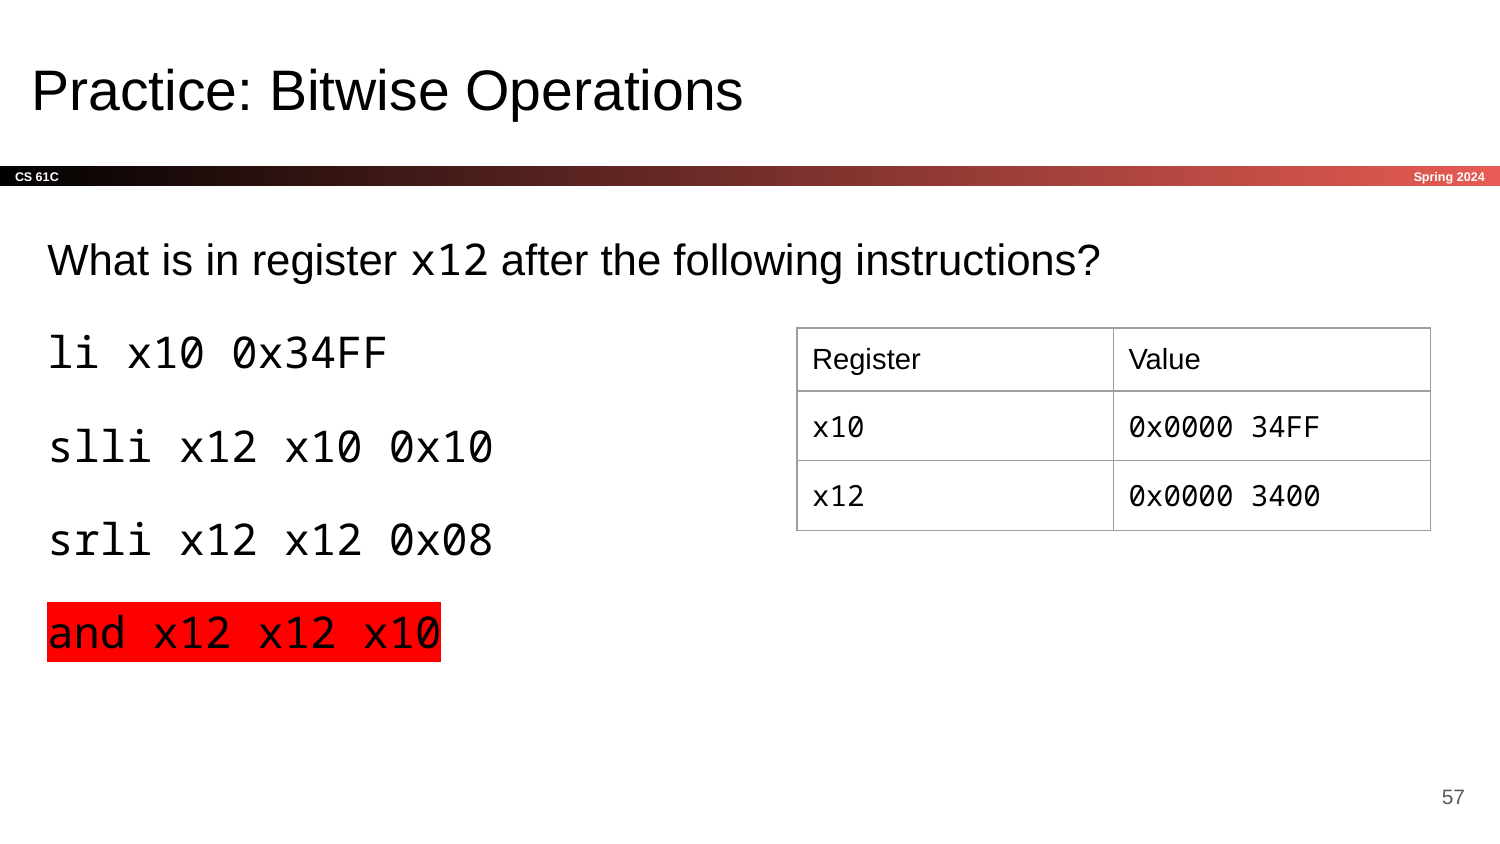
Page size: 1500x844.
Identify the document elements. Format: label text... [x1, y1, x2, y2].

table_cell x12 [798, 461, 1113, 530]
table_cell x10 [798, 392, 1113, 460]
table_cell 0x0000 3400 [1114, 461, 1430, 530]
table_header Register [798, 329, 1113, 390]
list What is in register x12 after the following instructions? li x10 0x34FF slli x12 x10 0x10 srli x12 x12 0x08 and x12 x12 x10 [32, 204, 1431, 823]
title Practice: Bitwise Operations [16, 44, 1415, 139]
slide_number ‹#› [1389, 764, 1480, 830]
table_cell 0x0000 34FF [1114, 392, 1430, 460]
table_header Value [1114, 329, 1430, 390]
